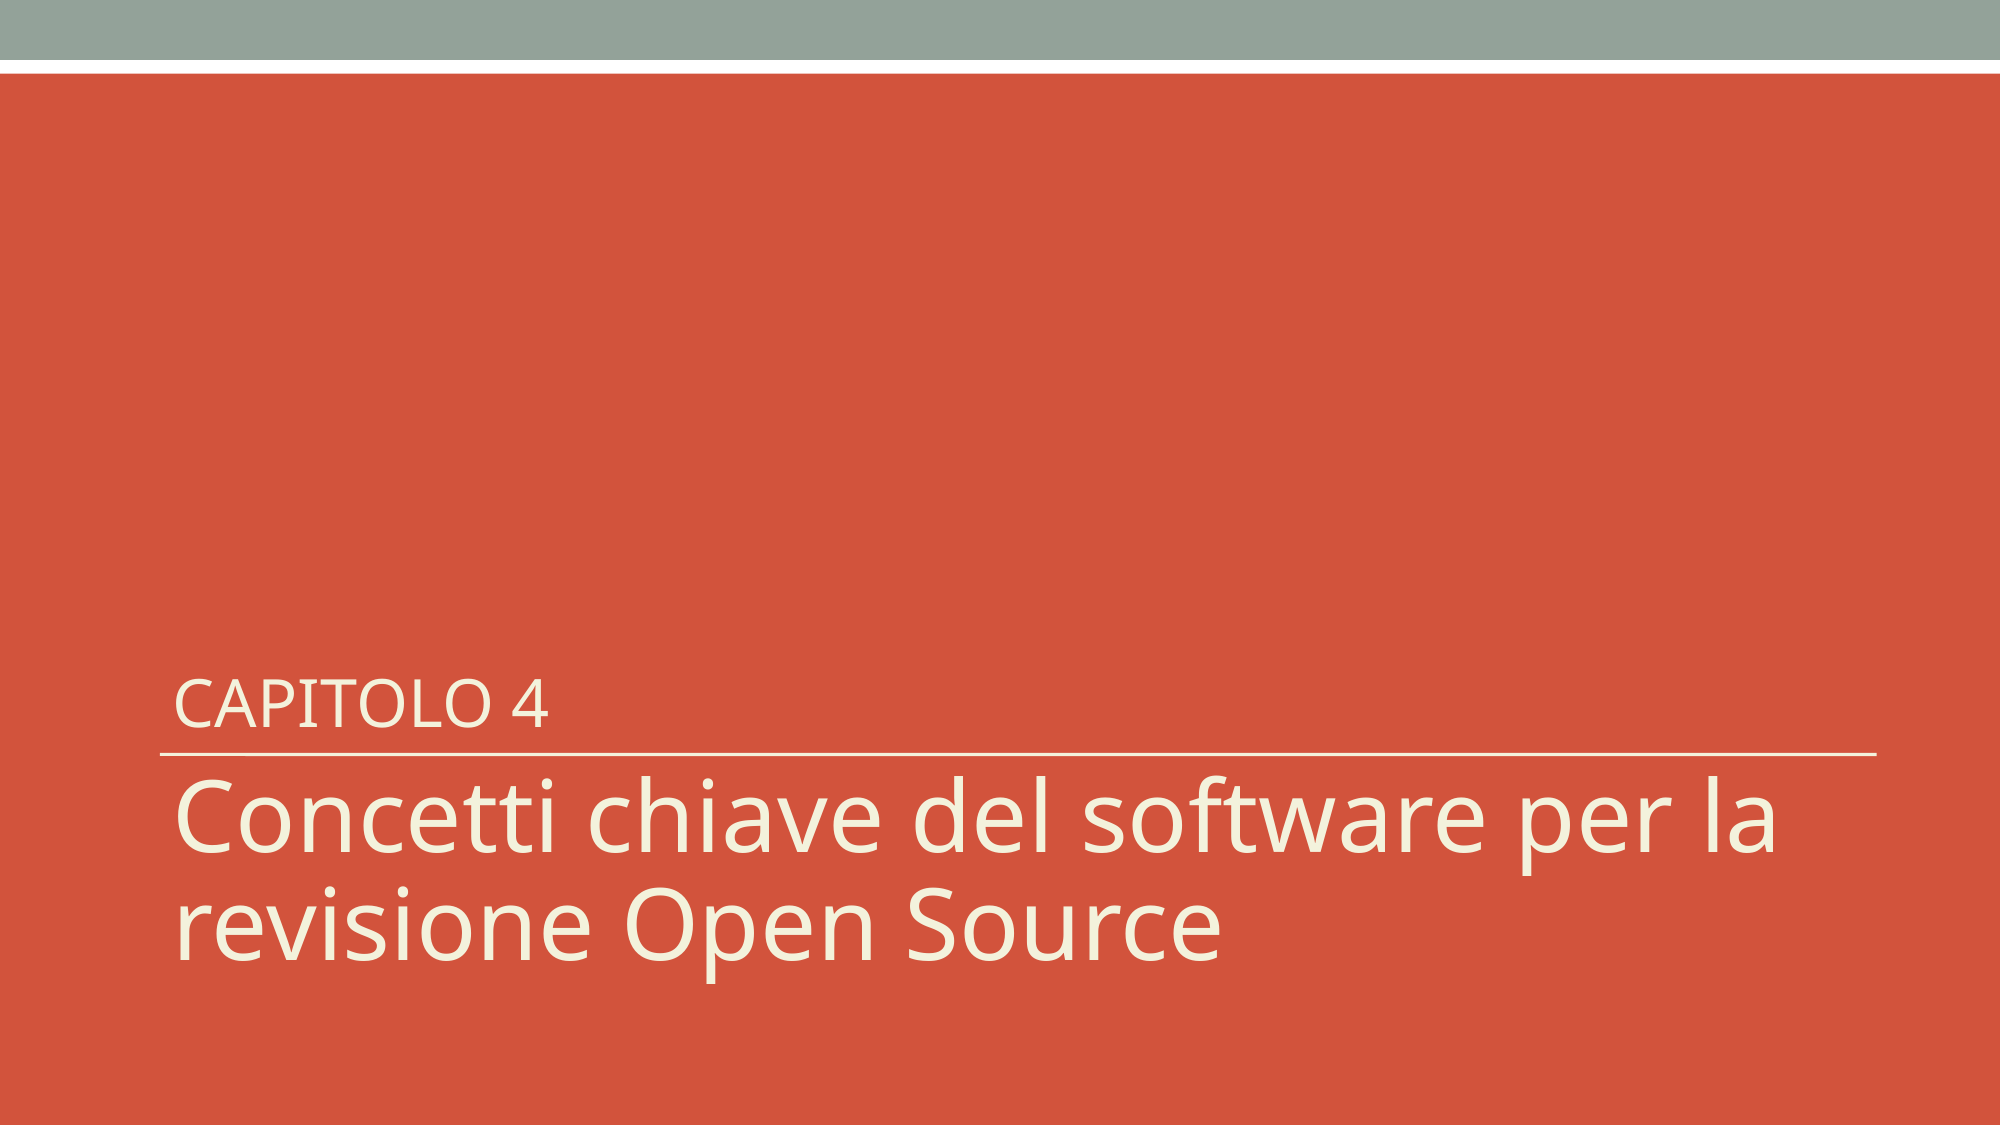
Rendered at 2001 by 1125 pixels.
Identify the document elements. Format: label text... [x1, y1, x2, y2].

text_box Concetti chiave del software per la revisione Open Source [157, 758, 1858, 1005]
text_box CAPITOLO 4 [157, 387, 1858, 749]
